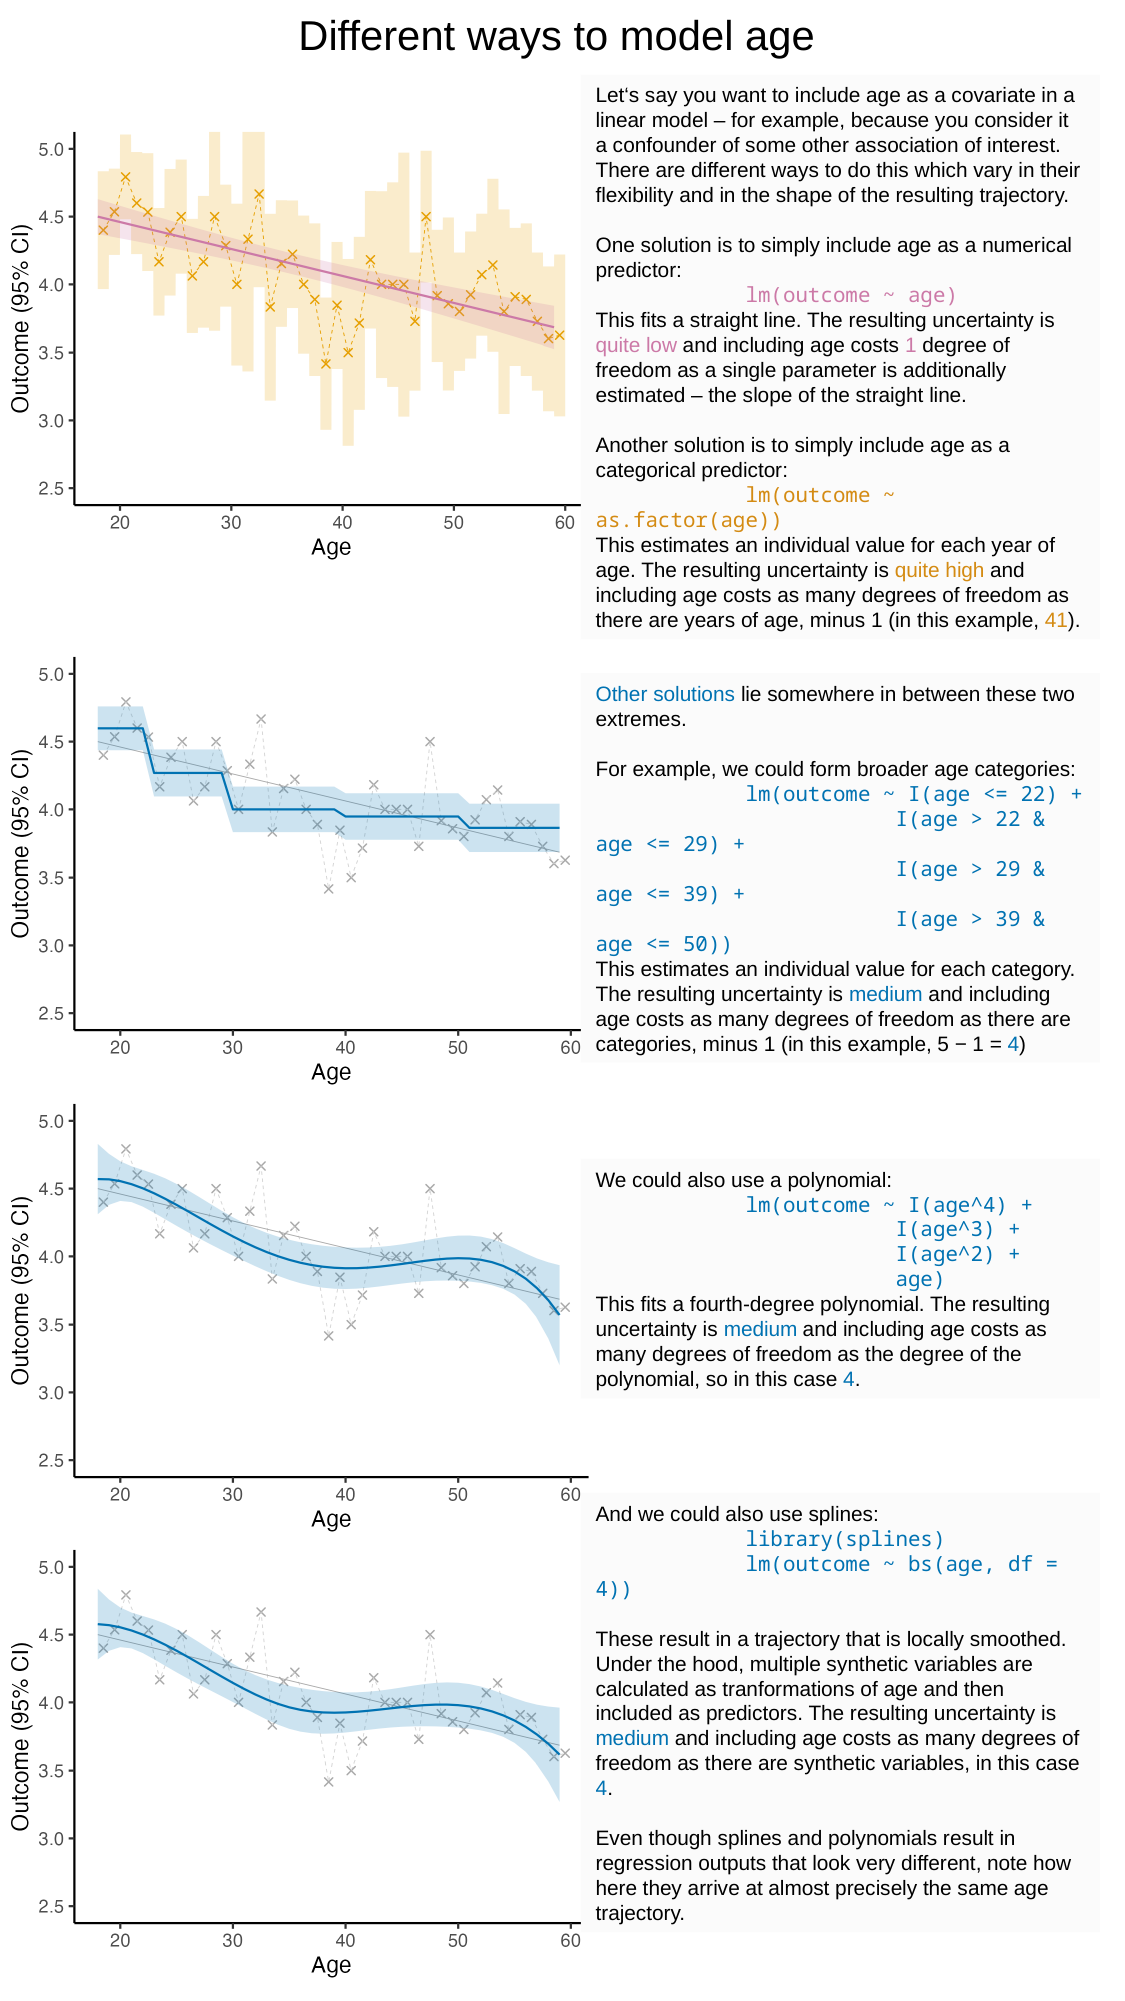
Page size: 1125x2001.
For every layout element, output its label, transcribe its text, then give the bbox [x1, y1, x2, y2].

text_box Different ways to model age [0, 1, 1125, 67]
picture [0, 120, 600, 571]
text_box Other solutions lie somewhere in between these two extremes. For example, we could form broader age categories: lm(outcome ~ I(age <= 22) + I(age > 22 & age <= 29) + I(age > 29 & age <= 39) + I(age > 39 & age <= 50)) This estimates an individual value for each category. The resulting uncertainty is medium and including age costs as many degrees of freedom as there are categories, minus 1 (in this example, 5 − 1 = 4) [600, 673, 1100, 1063]
text_box We could also use a polynomial: lm(outcome ~ I(age^4) + I(age^3) + I(age^2) + age) This fits a fourth-degree polynomial. The resulting uncertainty is medium and including age costs as many degrees of freedom as the degree of the polynomial, so in this case 4. [600, 1158, 1100, 1399]
text_box Let‘s say you want to include age as a covariate in a linear model – for example, because you consider it a confounder of some other association of interest. There are different ways to do this which vary in their flexibility and in the shape of the resulting trajectory. One solution is to simply include age as a numerical predictor: lm(outcome ~ age) This fits a straight line. The resulting uncertainty is quite low and including age costs 1 degree of freedom as a single parameter is additionally estimated – the slope of the straight line. Another solution is to simply include age as a categorical predictor: lm(outcome ~ as.factor(age)) This estimates an individual value for each year of age. The resulting uncertainty is quite high and including age costs as many degrees of freedom as there are years of age, minus 1 (in this example, 41). [580, 74, 1100, 640]
picture [0, 645, 600, 1989]
text_box And we could also use splines: library(splines) lm(outcome ~ bs(age, df = 4)) These result in a trajectory that is locally smoothed. Under the hood, multiple synthetic variables are calculated as tranformations of age and then included as predictors. The resulting uncertainty is medium and including age costs as many degrees of freedom as there are synthetic variables, in this case 4. Even though splines and polynomials result in regression outputs that look very different, note how here they arrive at almost precisely the same age trajectory. [600, 1492, 1100, 1933]
